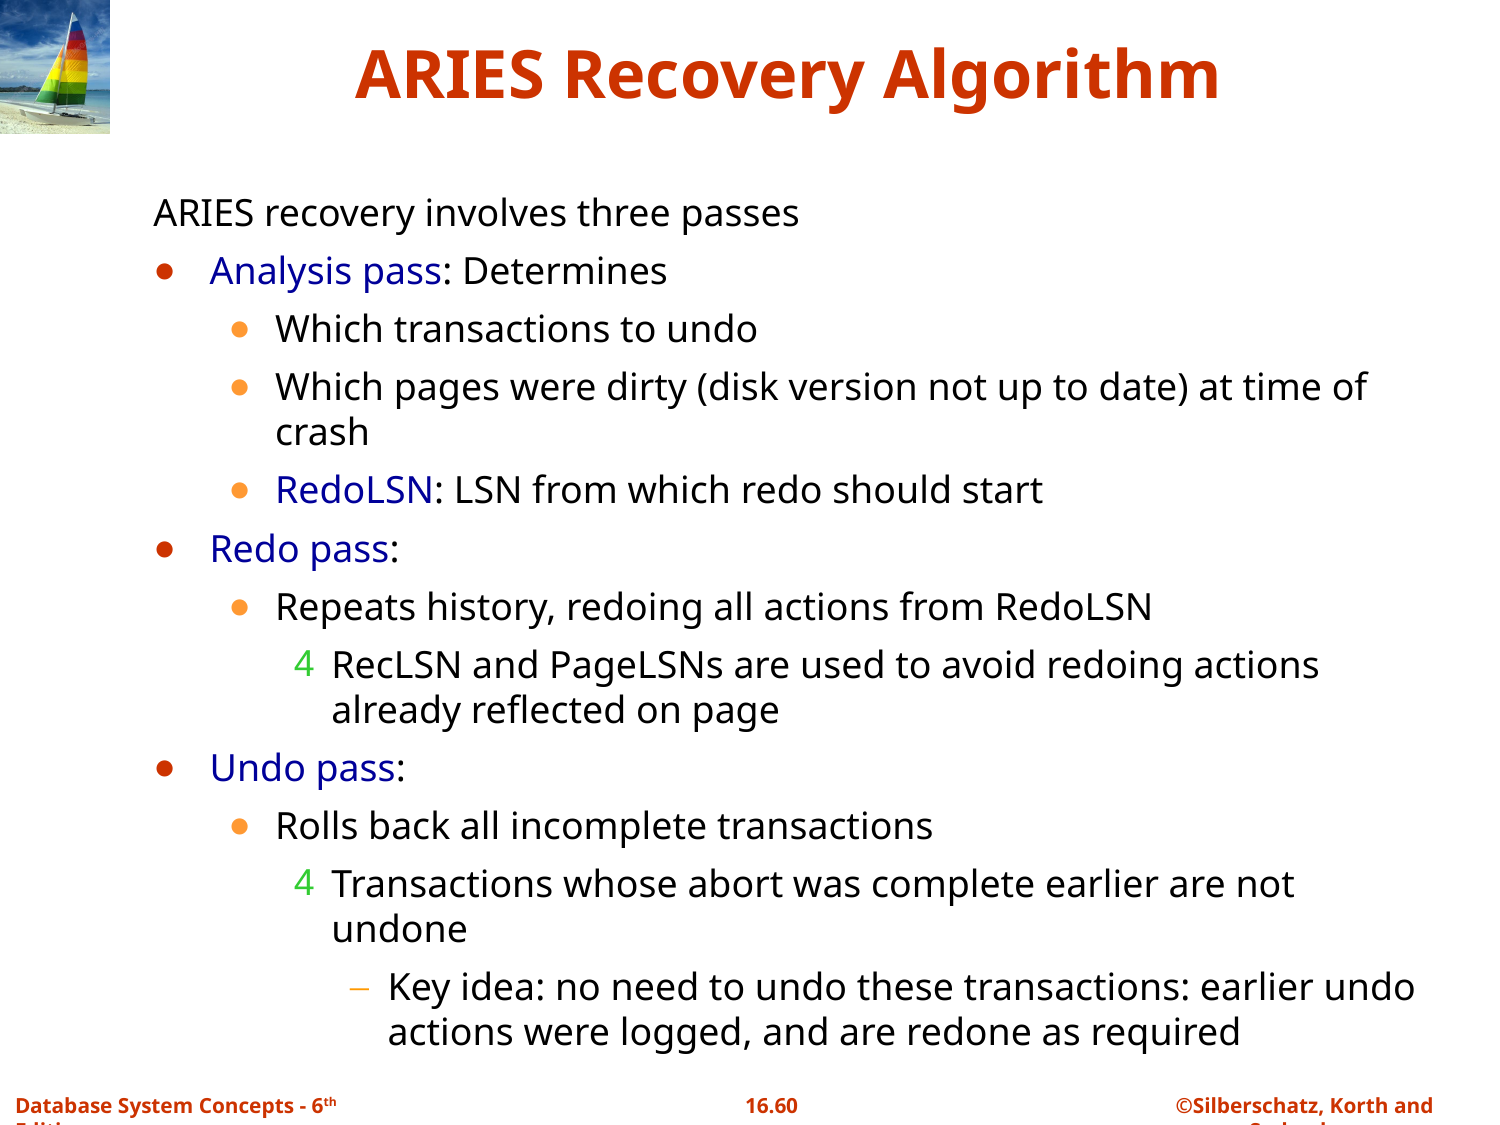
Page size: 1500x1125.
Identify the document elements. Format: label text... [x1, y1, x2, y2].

picture [0, 0, 110, 134]
title ARIES Recovery Algorithm [126, 19, 1451, 120]
list ARIES recovery involves three passes Analysis pass: Determines Which transactions to undo Which pages were dirty (disk version not up to date) at time of crash RedoLSN: LSN from which redo should start Redo pass: Repeats history, redoing all actions from RedoLSN RecLSN and PageLSNs are used to avoid redoing actions already reflected on page Undo pass: Rolls back all incomplete transactions Transactions whose abort was complete earlier are not undone Key idea: no need to undo these transactions: earlier undo actions were logged, and are redone as required [138, 181, 1443, 1078]
